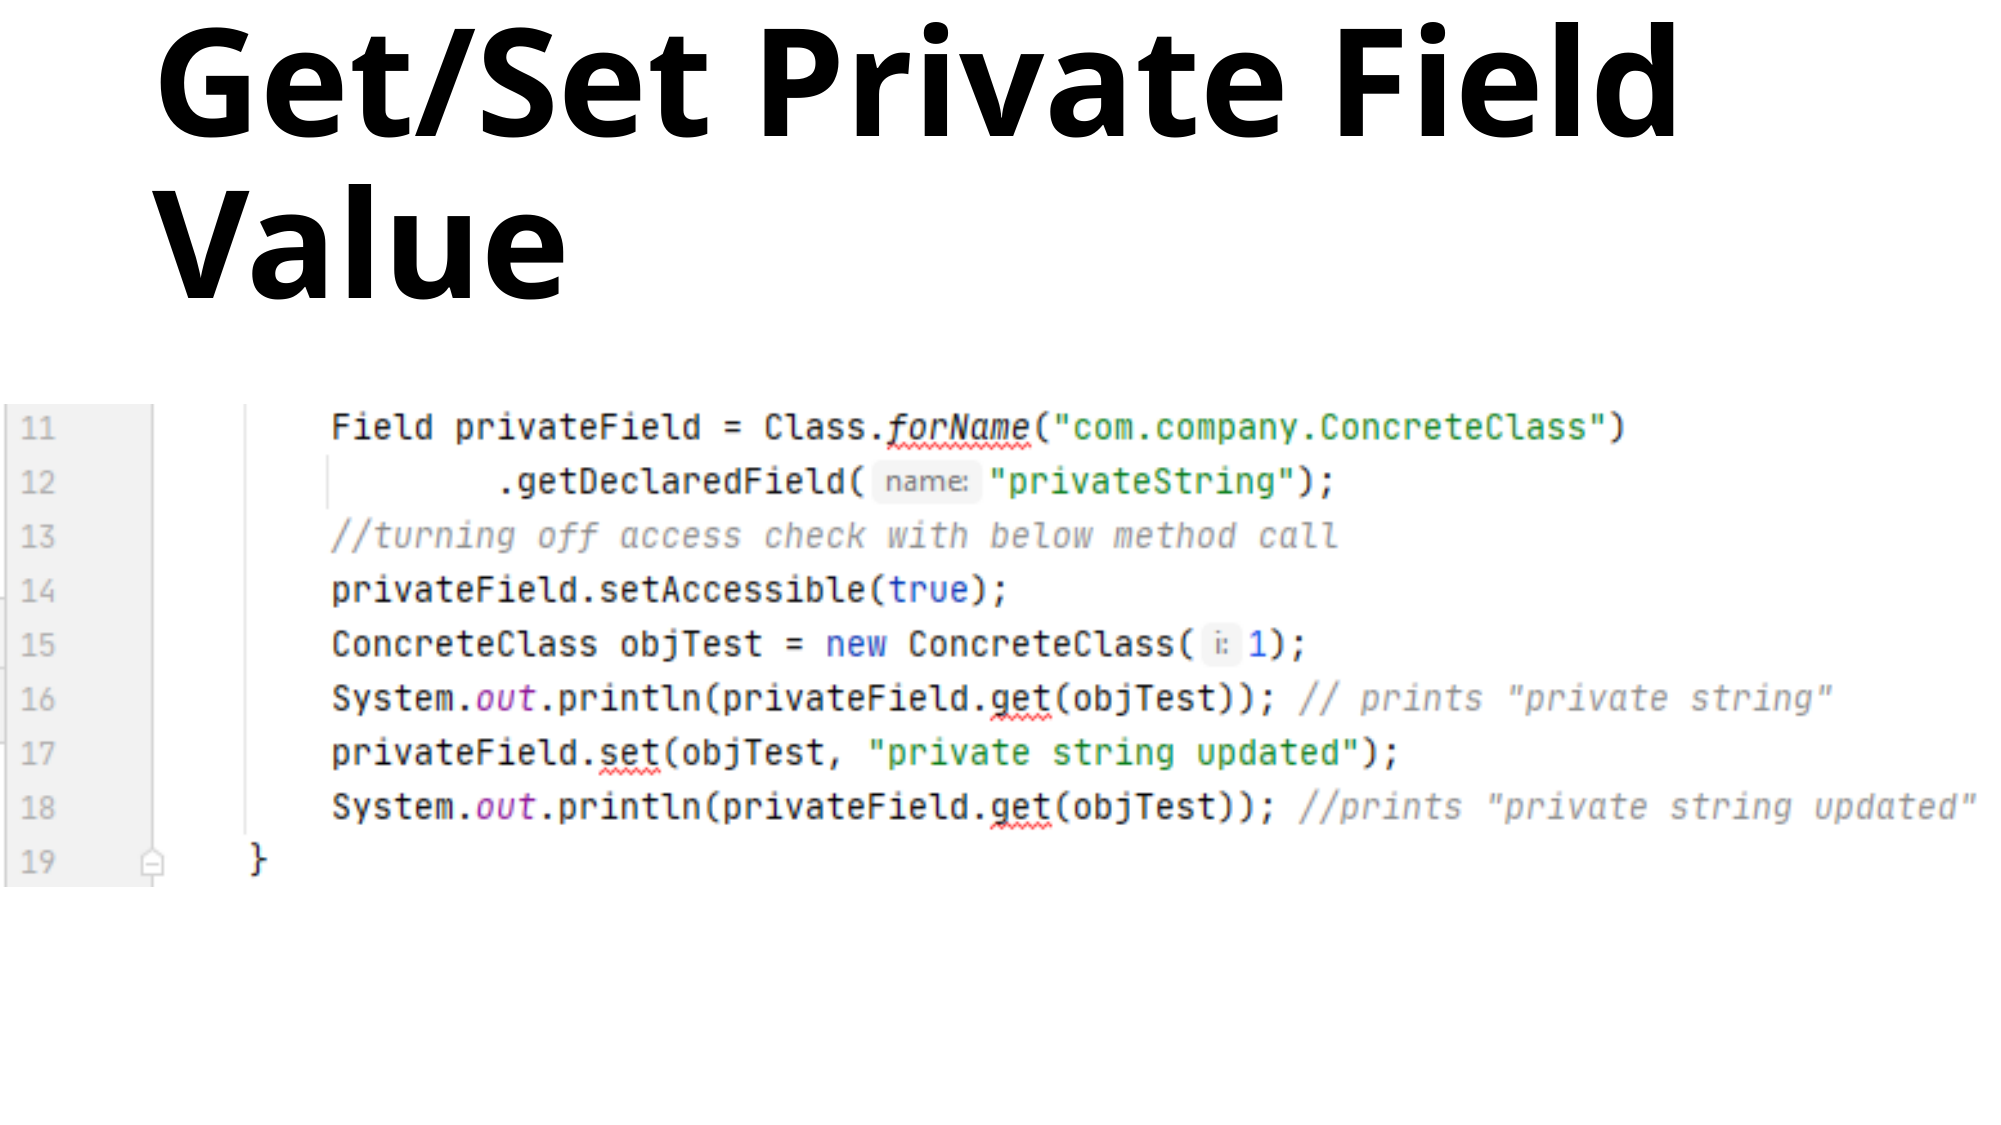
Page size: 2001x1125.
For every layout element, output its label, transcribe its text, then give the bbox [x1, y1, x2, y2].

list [0, 404, 2000, 887]
title Get/Set Private Field Value [137, 59, 1863, 278]
